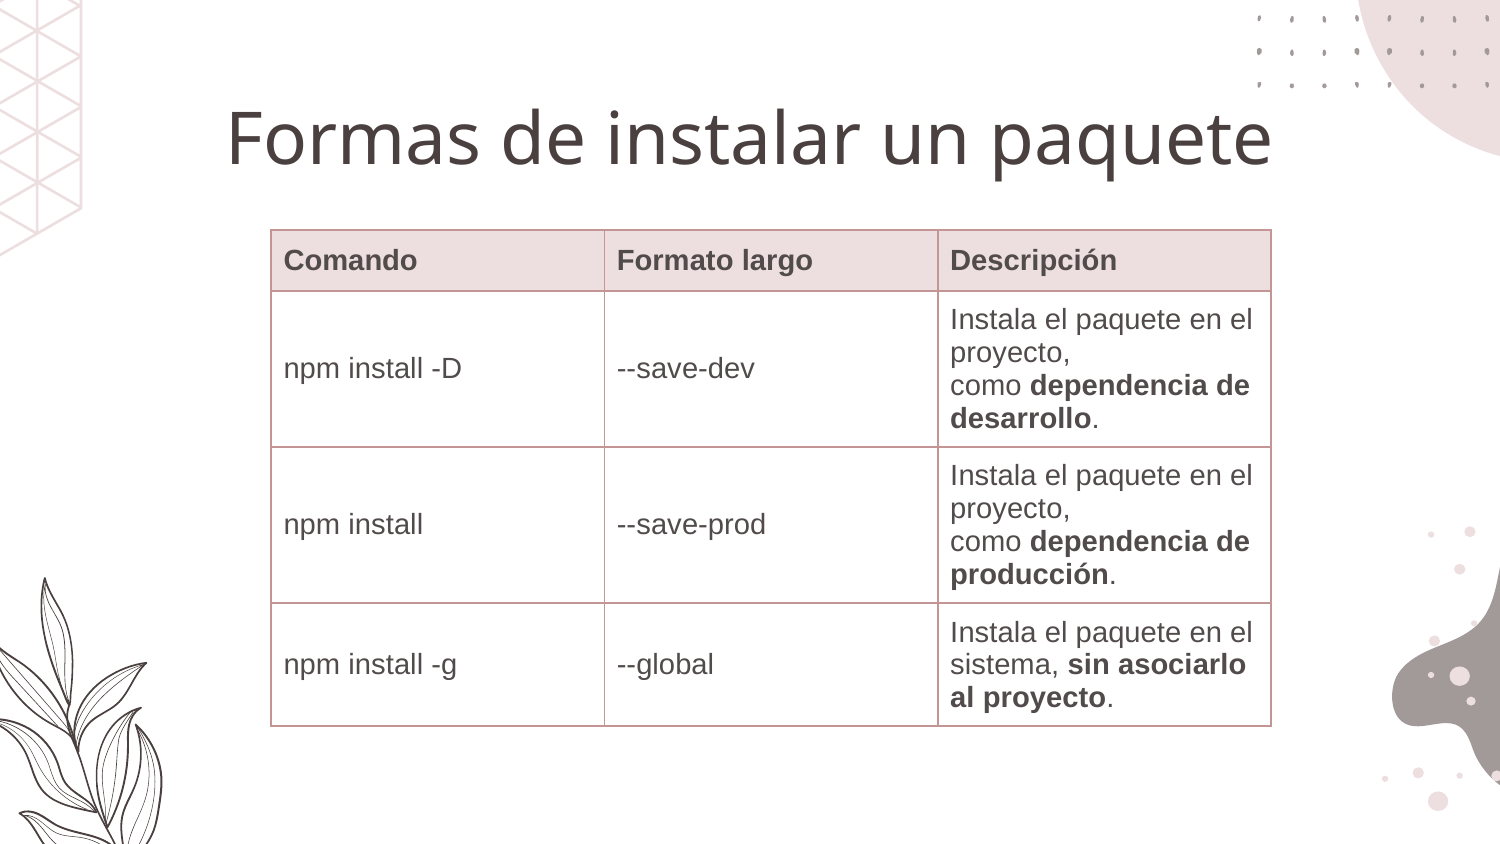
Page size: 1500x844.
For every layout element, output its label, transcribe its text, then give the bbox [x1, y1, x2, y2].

table_cell Instala el paquete en el sistema, sin asociarlo al proyecto. [939, 604, 1270, 725]
table_header Comando [272, 231, 604, 290]
table_cell Instala el paquete en el proyecto, como dependencia de desarrollo. [939, 292, 1270, 446]
table_cell npm install [272, 448, 604, 602]
table_cell --save-prod [605, 448, 937, 602]
title Formas de instalar un paquete [118, 88, 1382, 183]
table_header Formato largo [605, 231, 937, 290]
table_cell Instala el paquete en el proyecto, como dependencia de producción. [939, 448, 1270, 602]
table_cell --global [605, 604, 937, 725]
table_cell npm install -D [272, 292, 604, 446]
table_cell --save-dev [605, 292, 937, 446]
table_cell npm install -g [272, 604, 604, 725]
table_header Descripción [939, 231, 1270, 290]
